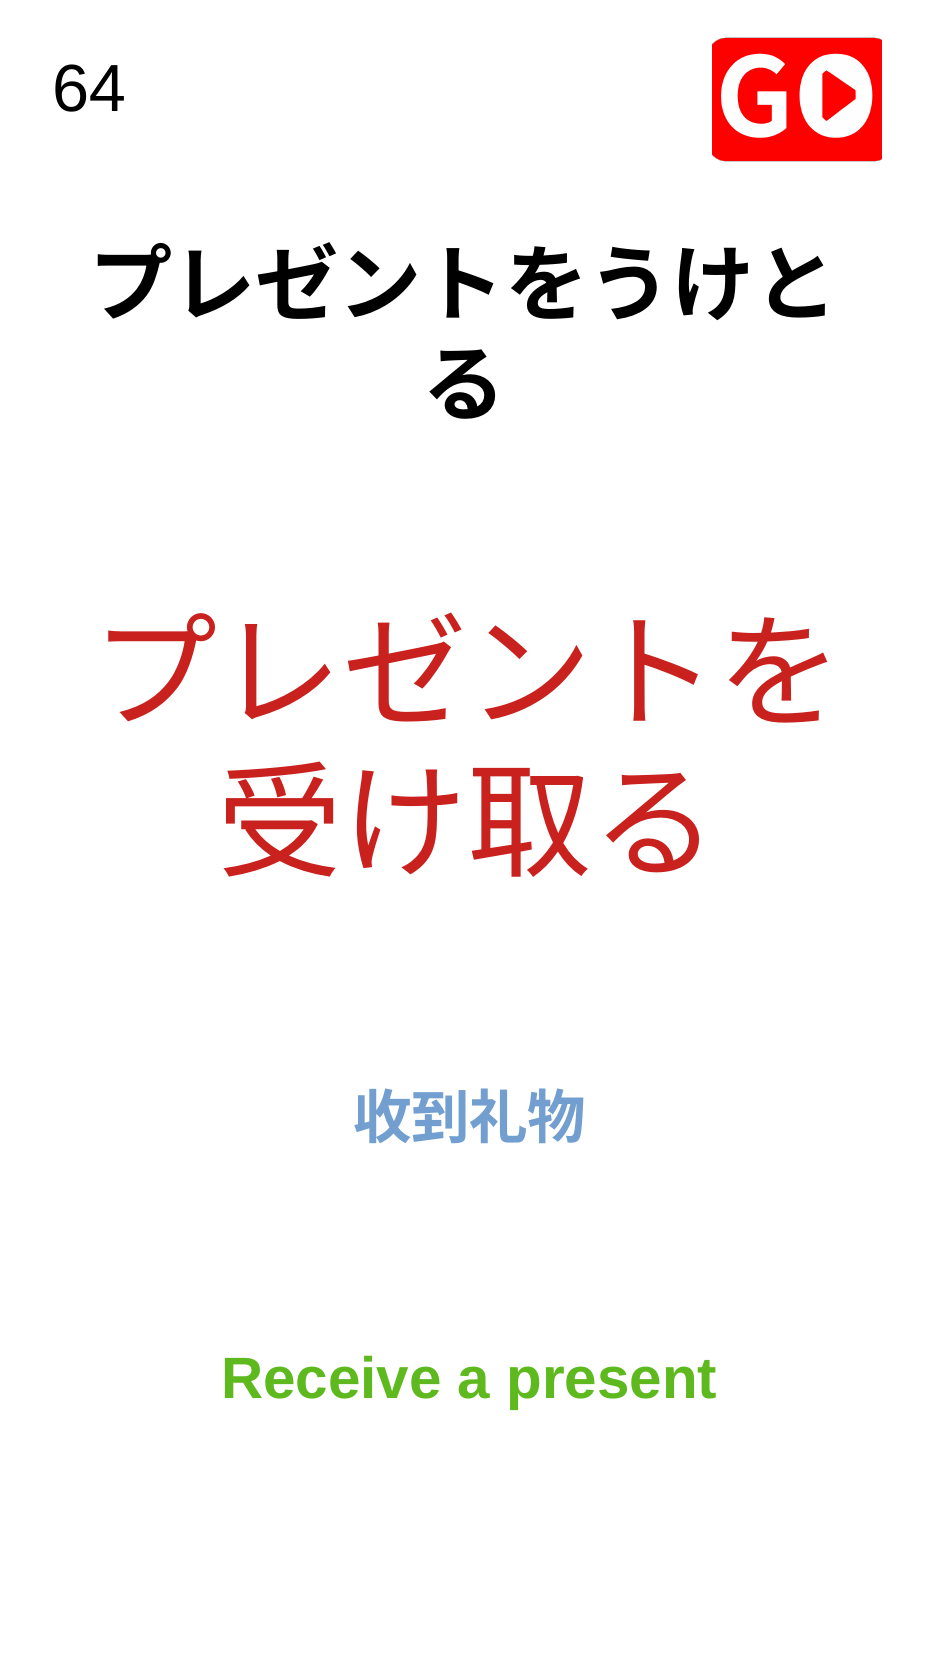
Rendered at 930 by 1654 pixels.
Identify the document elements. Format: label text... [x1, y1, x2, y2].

text_box 收到礼物 [39, 1041, 900, 1189]
text_box プレゼントをうけとる [33, 257, 894, 405]
text_box プレゼントを受け取る [37, 668, 898, 816]
text_box Receive a present [39, 1301, 900, 1450]
picture [712, 37, 882, 162]
text_box 64 [37, 37, 710, 132]
